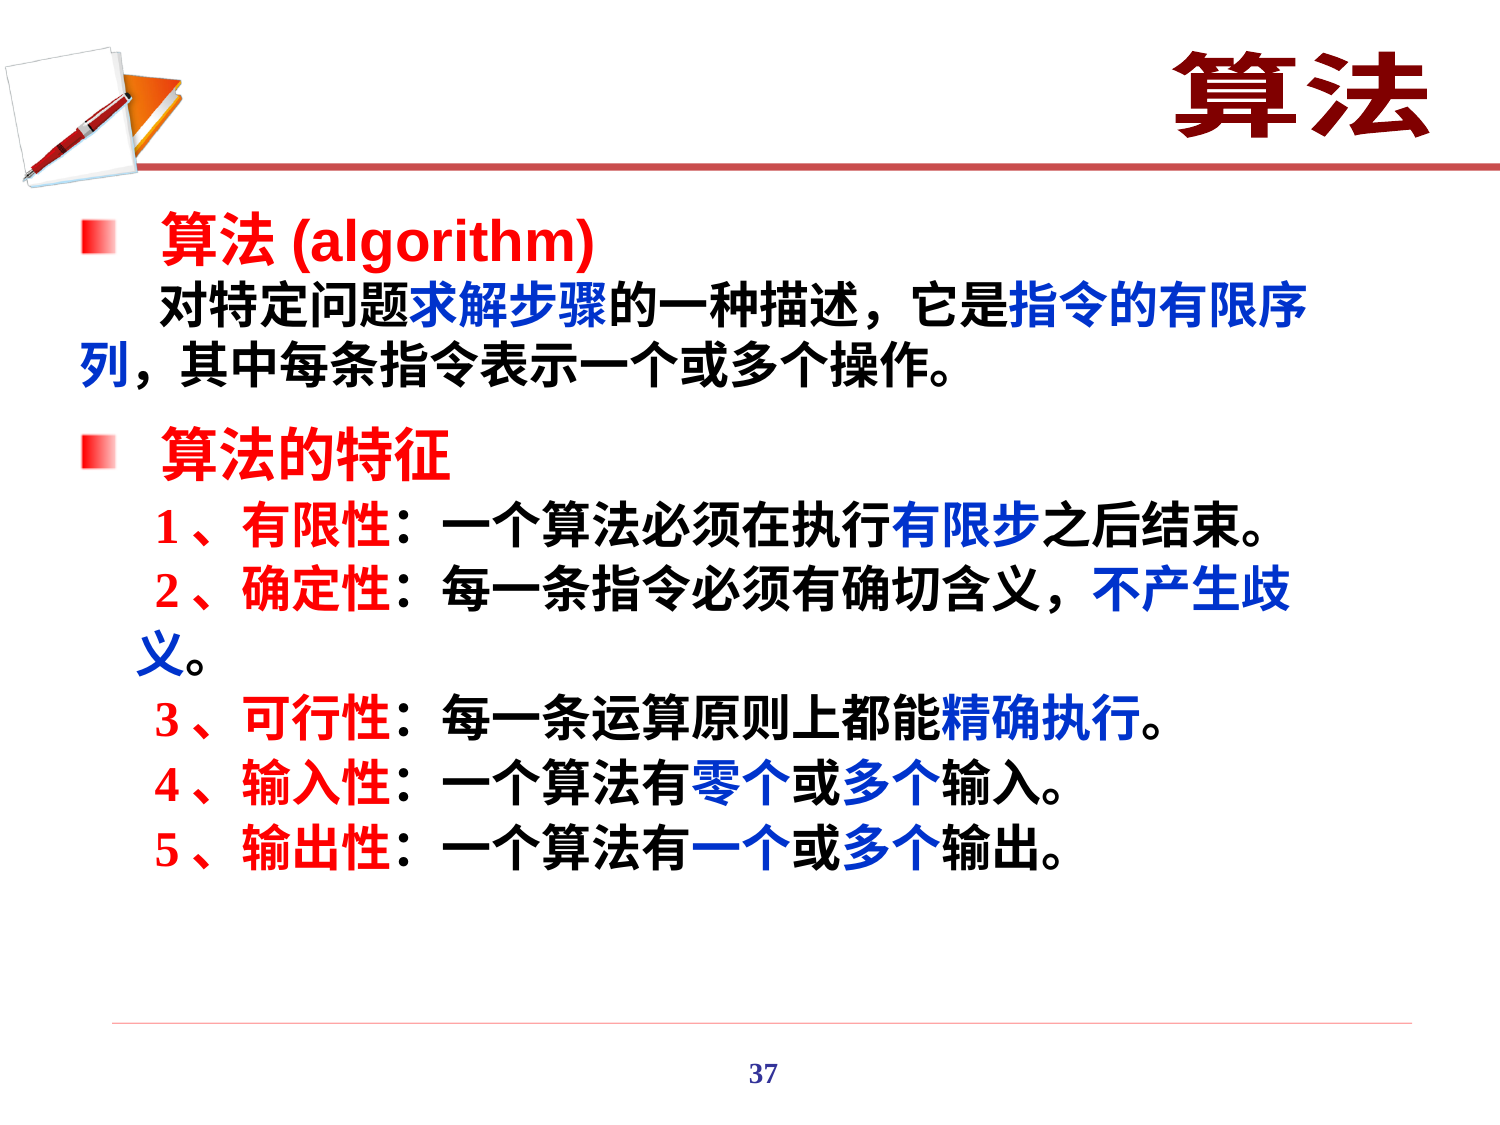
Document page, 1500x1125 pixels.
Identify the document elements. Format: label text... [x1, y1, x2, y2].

picture [1, 42, 187, 191]
text_box 算法(algorithm) 对特定问题求解步骤的一种描述，它是指令的有限序列，其中每条指令表示一个或多个操作。 算法的特征 1、有限性：一个算法必须在执行有限步之后结束。 2、确定性：每一条指令必须有确切含义，不产生歧义。 3、可行性：每一条运算原则上都能精确执行。 4、输入性：一个算法有零个或多个输入。 5、输出性：一个算法有一个或多个输出。 [64, 196, 1388, 944]
picture [79, 432, 121, 474]
picture [79, 217, 121, 259]
